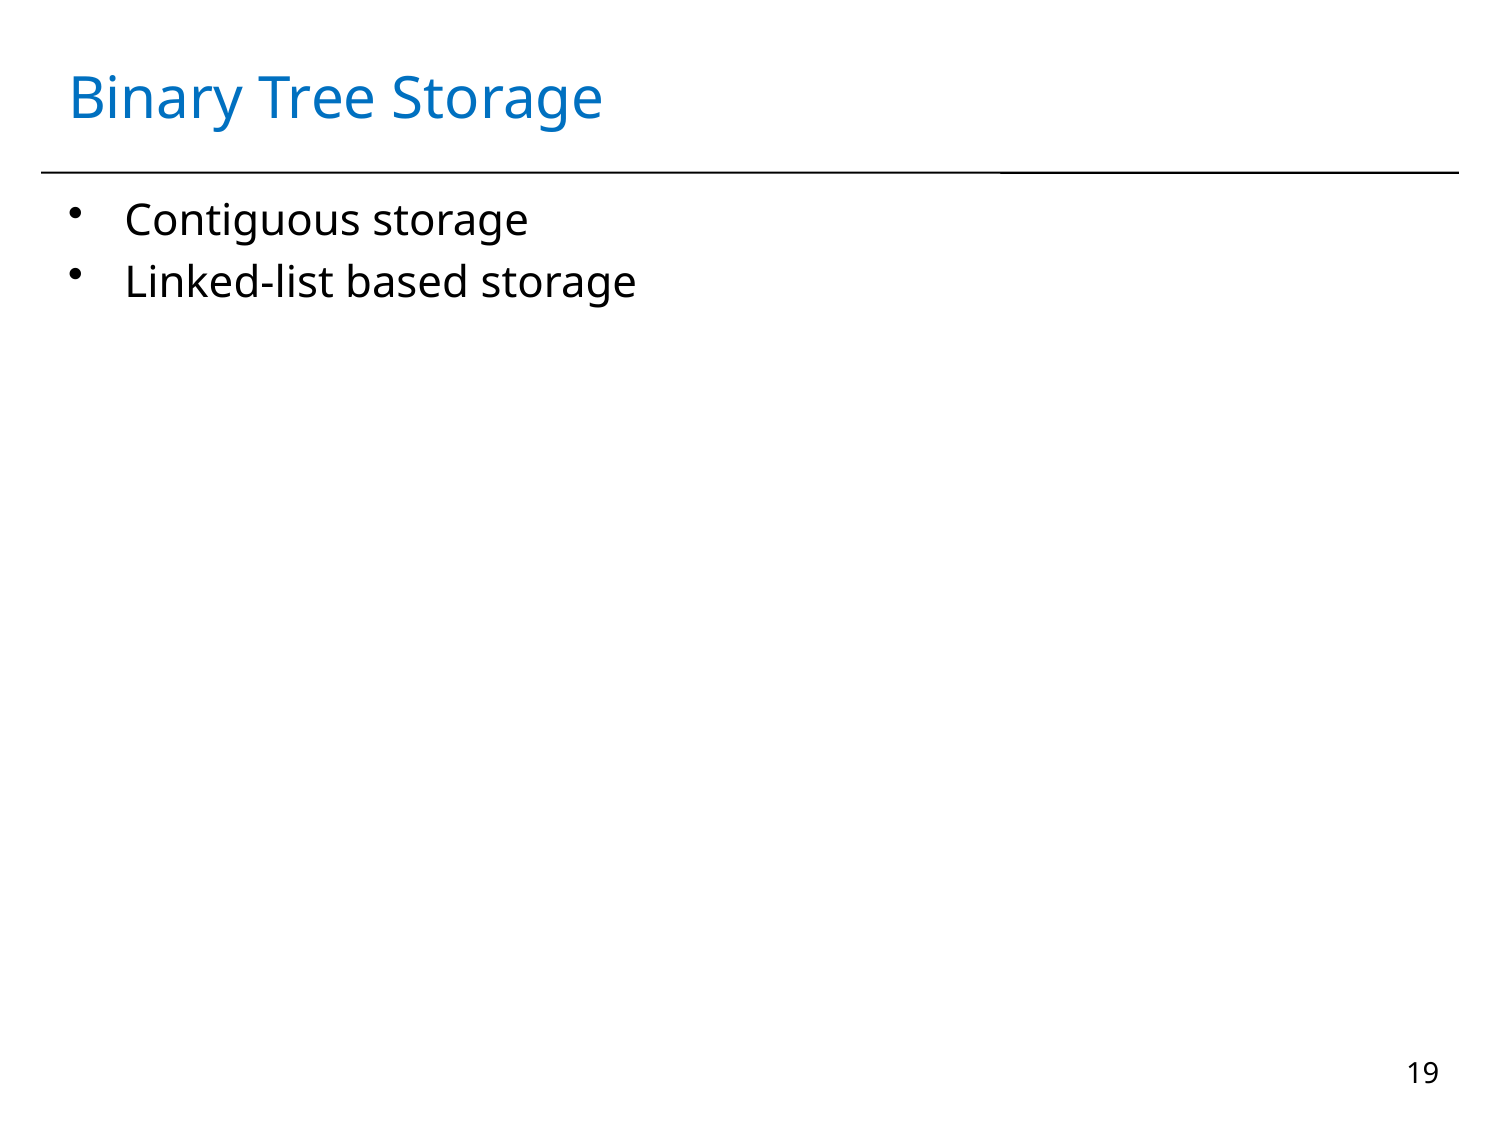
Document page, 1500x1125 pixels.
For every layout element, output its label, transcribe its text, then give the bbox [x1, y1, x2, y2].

slide_number 19 [1104, 1046, 1455, 1125]
title Binary Tree Storage [52, 30, 1448, 159]
list Contiguous storage Linked-list based storage [52, 184, 1448, 1024]
